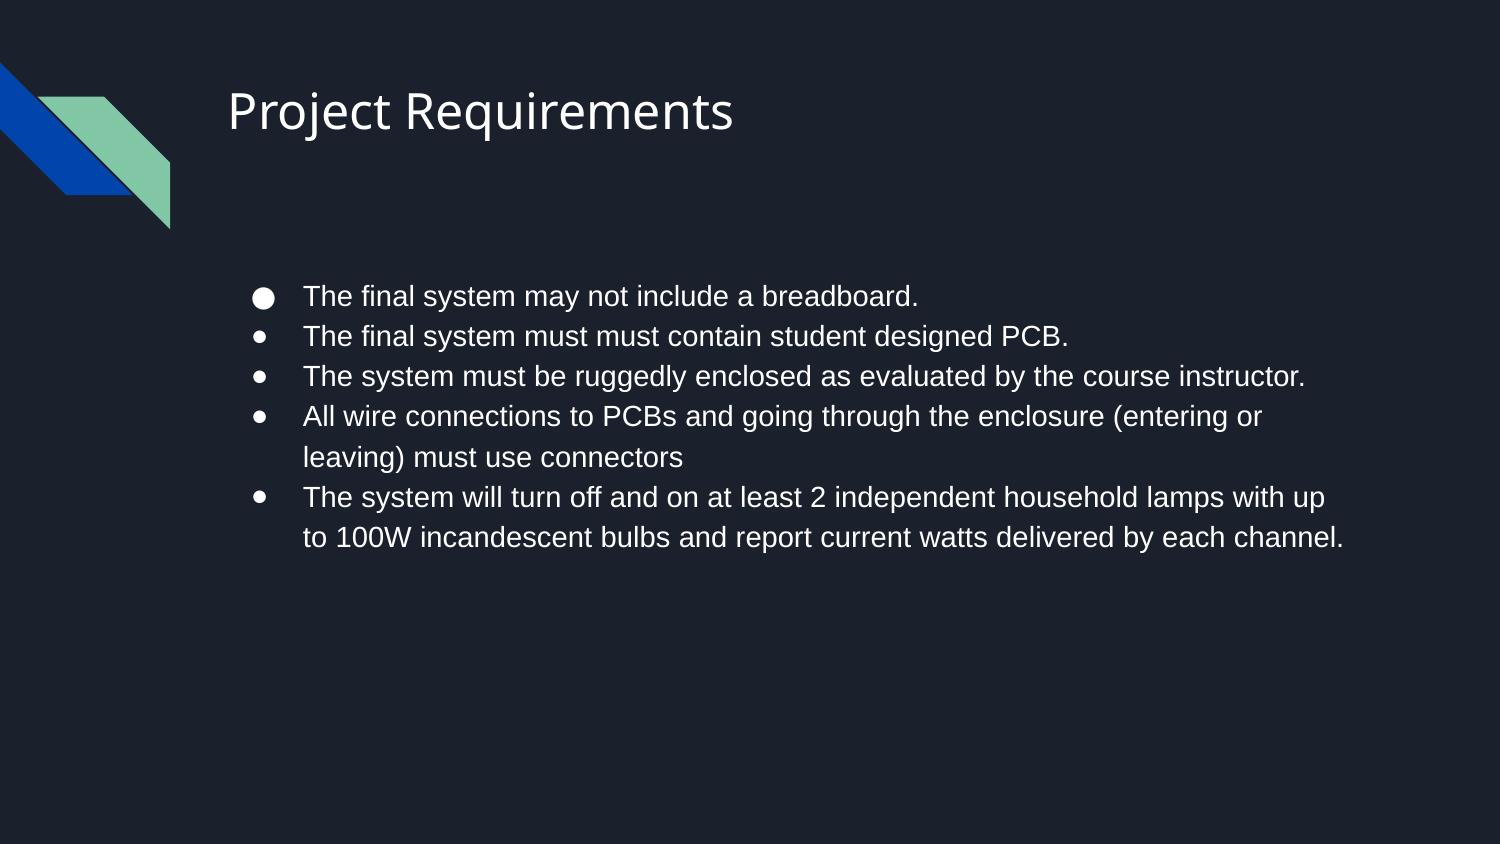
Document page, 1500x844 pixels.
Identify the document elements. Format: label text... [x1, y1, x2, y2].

list The final system may not include a breadboard. The final system must must contain student designed PCB. The system must be ruggedly enclosed as evaluated by the course instructor. All wire connections to PCBs and going through the enclosure (entering or leaving) must use connectors The system will turn off and on at least 2 independent household lamps with up to 100W incandescent bulbs and report current watts delivered by each channel. [212, 257, 1368, 735]
title Project Requirements [212, 64, 1368, 215]
